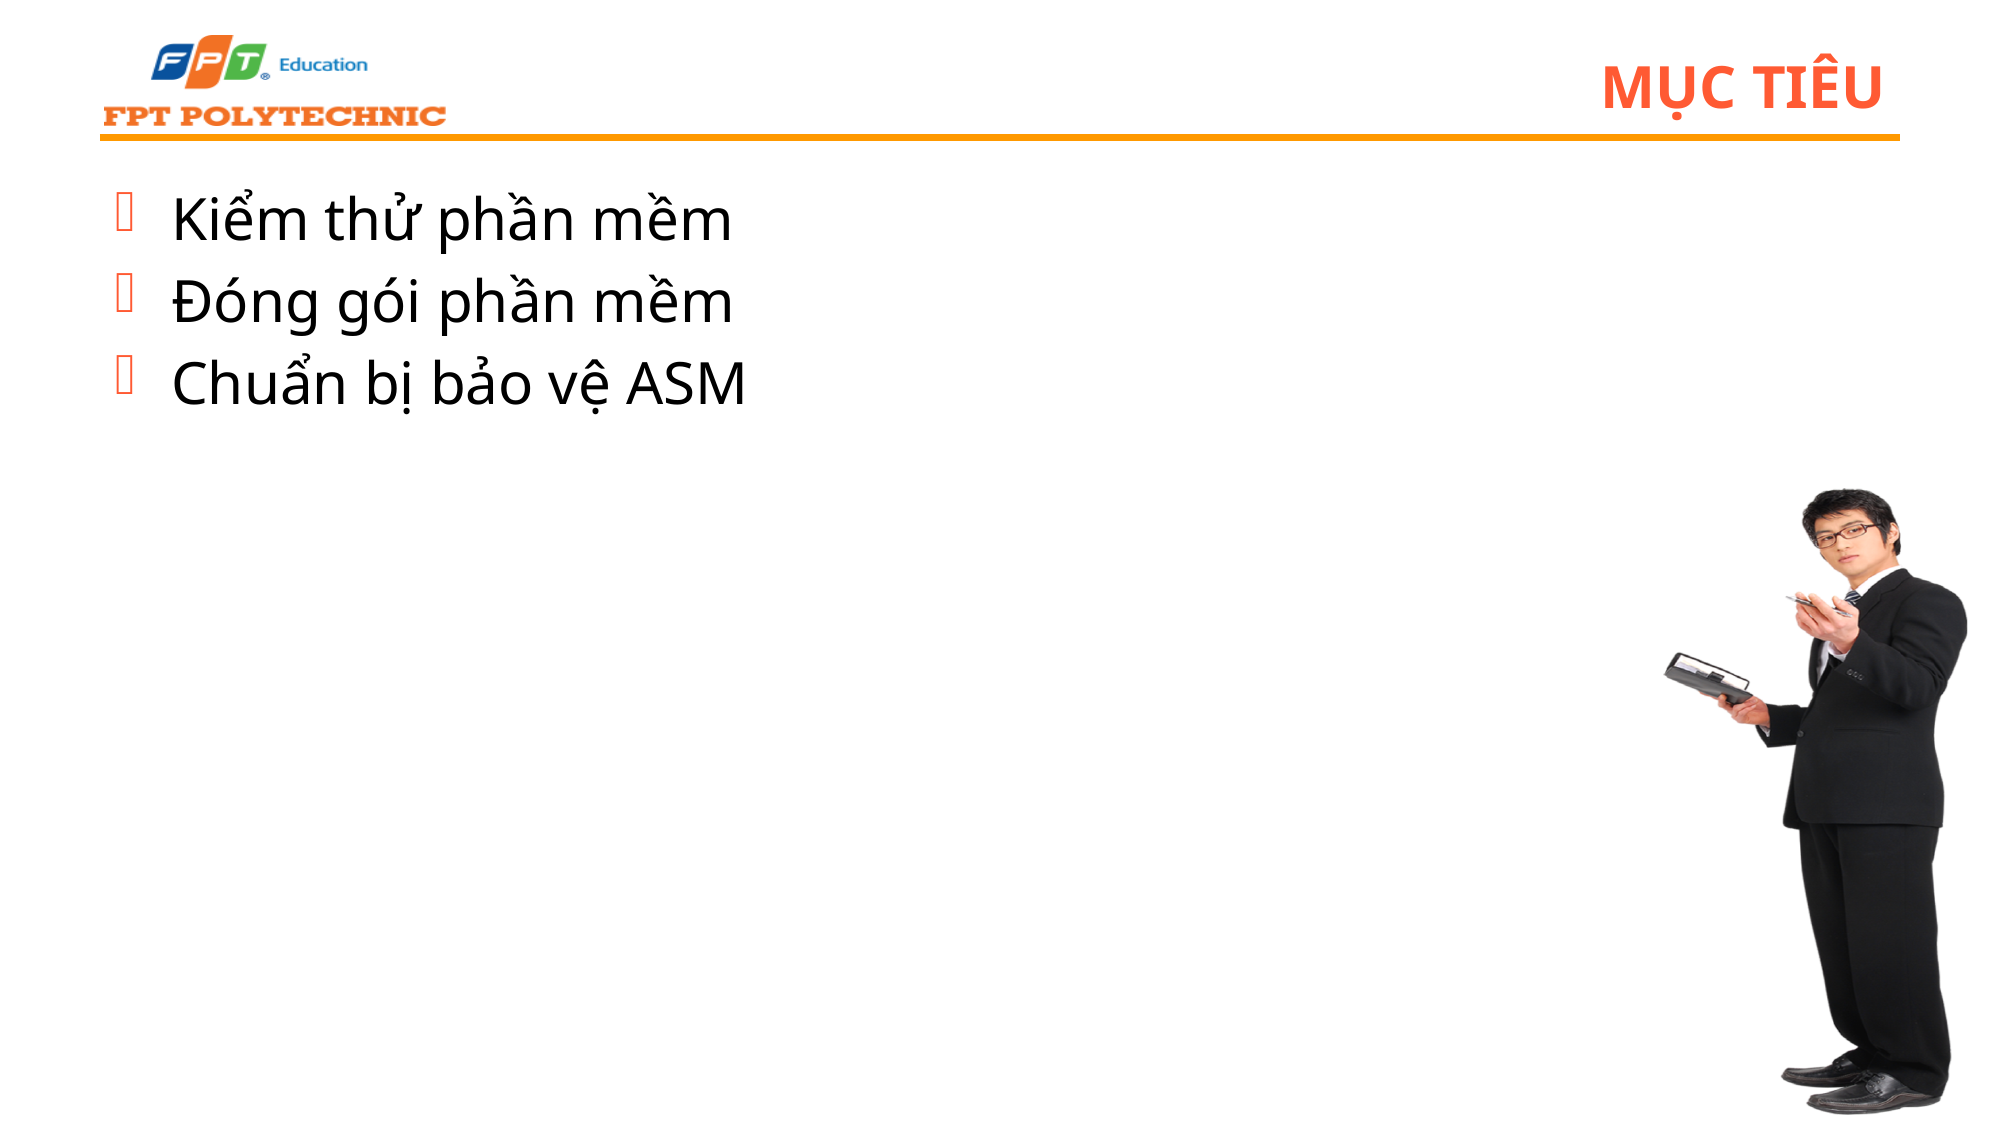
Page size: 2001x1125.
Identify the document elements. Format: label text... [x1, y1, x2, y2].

picture [1633, 488, 2000, 1125]
picture [104, 35, 450, 126]
list Kiểm thử phần mềm Đóng gói phần mềm Chuẩn bị bảo vệ ASM [99, 174, 1900, 1038]
title Mục tiêu [450, 45, 1900, 125]
